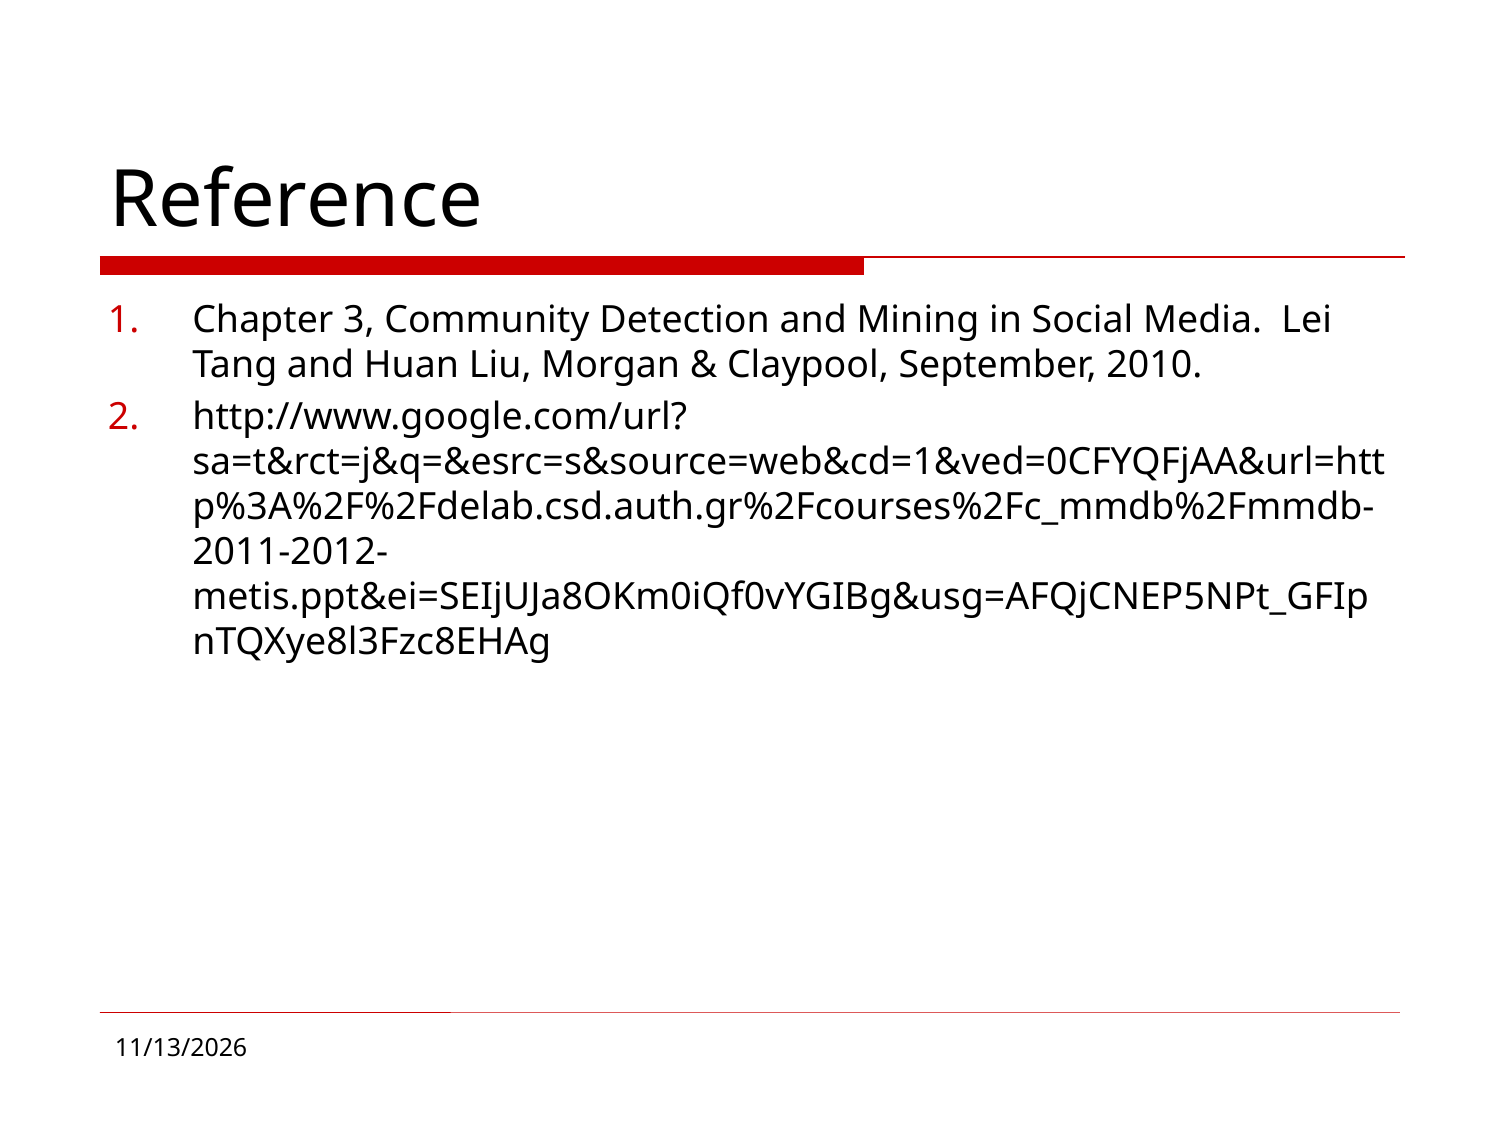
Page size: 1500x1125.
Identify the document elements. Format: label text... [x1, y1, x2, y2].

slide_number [99, 1024, 426, 1103]
title Reference [93, 49, 1407, 250]
list Chapter 3, Community Detection and Mining in Social Media. Lei Tang and Huan Liu, Morgan & Claypool, September, 2010. http://www.google.com/url?sa=t&rct=j&q=&esrc=s&source=web&cd=1&ved=0CFYQFjAA&url=http%3A%2F%2Fdelab.csd.auth.gr%2Fcourses%2Fc_mmdb%2Fmmdb-2011-2012-metis.ppt&ei=SEIjUJa8OKm0iQf0vYGIBg&usg=AFQjCNEP5NPt_GFIpnTQXye8l3Fzc8EHAg [92, 287, 1406, 988]
